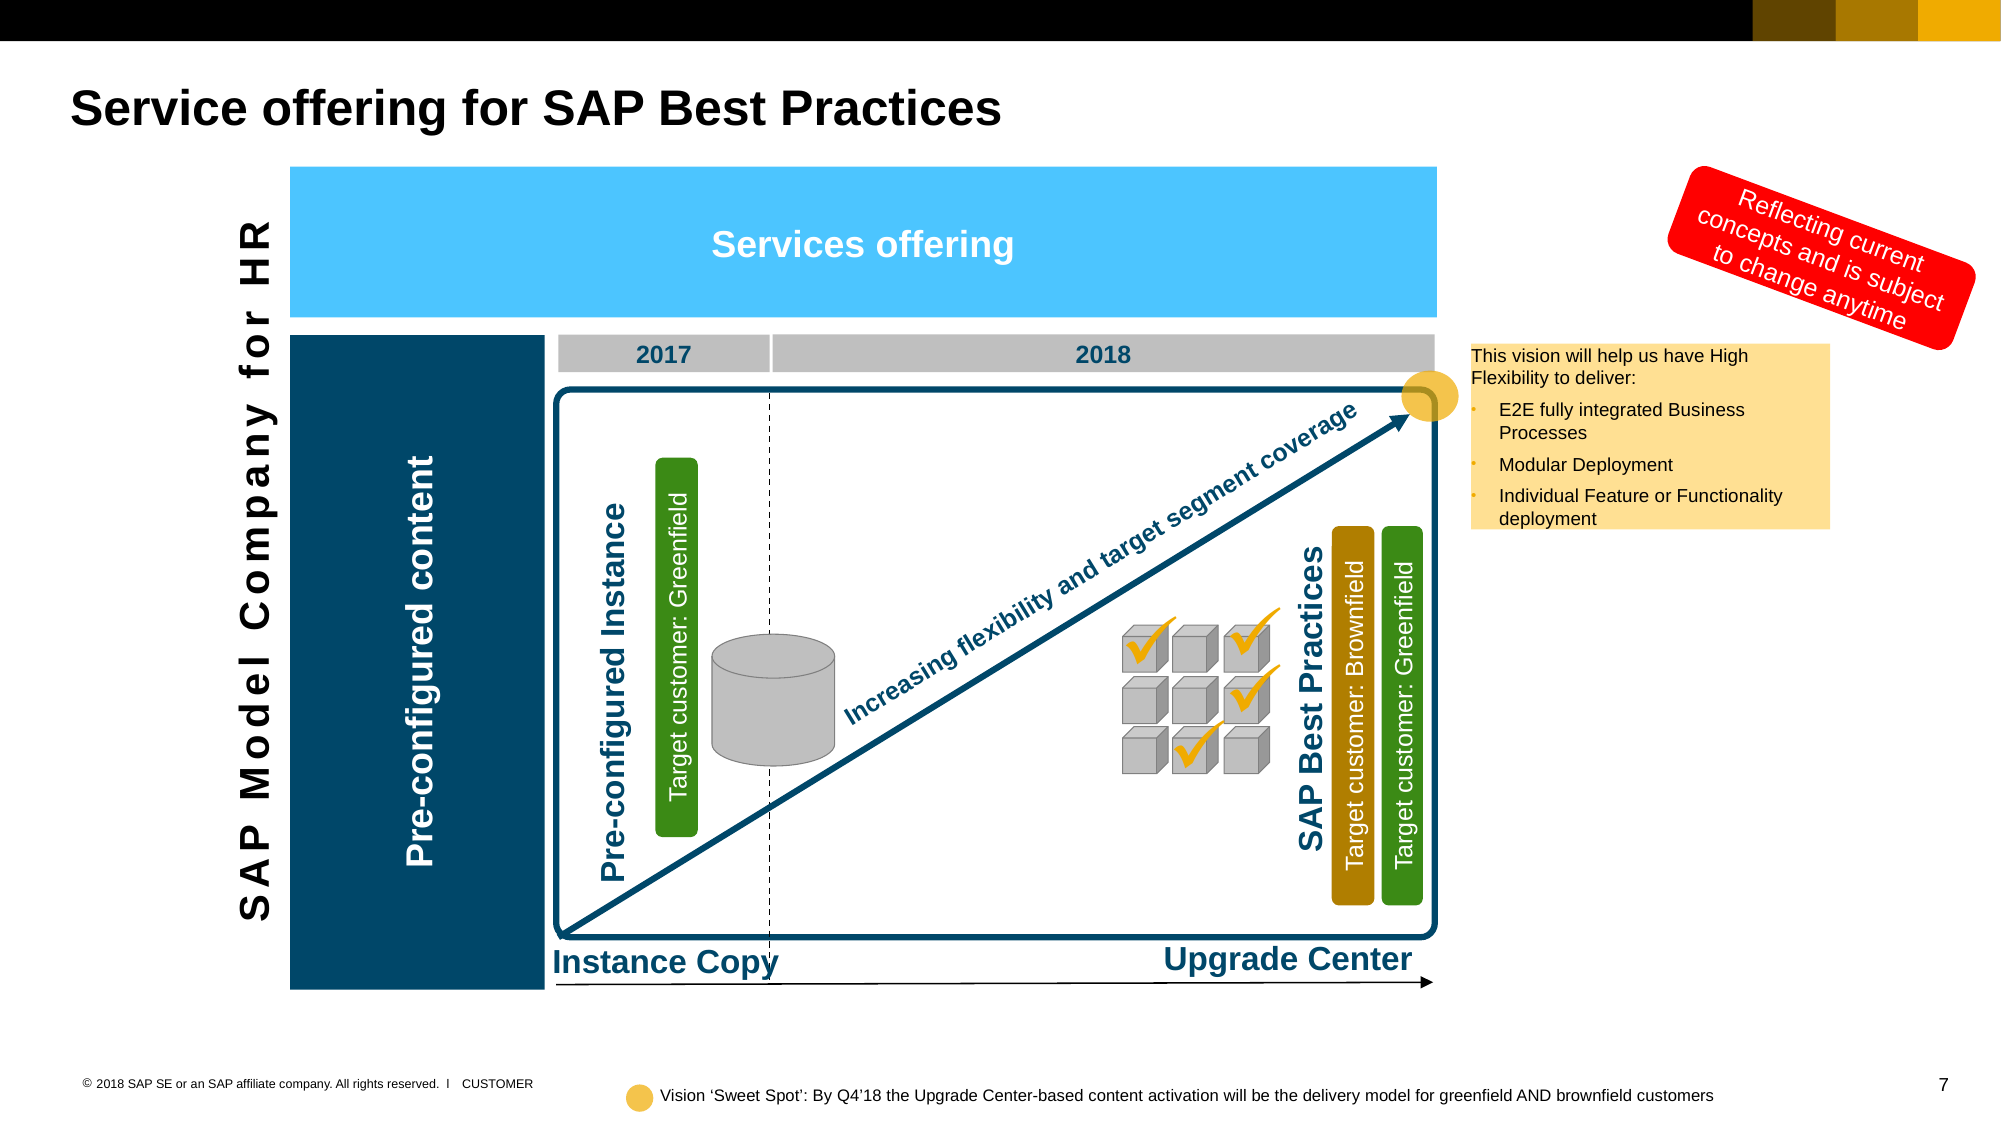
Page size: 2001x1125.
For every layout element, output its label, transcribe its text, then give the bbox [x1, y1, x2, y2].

text_box Reflecting current concepts and is subject to change anytime [1667, 166, 1976, 351]
text_box Vision ‘Sweet Spot’: By Q4’18 the Upgrade Center-based content activation will be the delivery model for greenfield AND brownfield customers [660, 1084, 1831, 1105]
title Service offering for SAP Best Practices [70, 75, 1906, 136]
text_box Services offering [290, 166, 1437, 318]
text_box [555, 981, 1434, 985]
text_box SAP Model Company for HR [227, 153, 278, 990]
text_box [558, 333, 1459, 980]
text_box [625, 1084, 654, 1112]
text_box This vision will help us have High Flexibility to deliver: E2E fully integrated Business Processes Modular Deployment Individual Feature or Functionality deployment [1471, 343, 1831, 530]
text_box Pre-configured content [290, 335, 545, 990]
